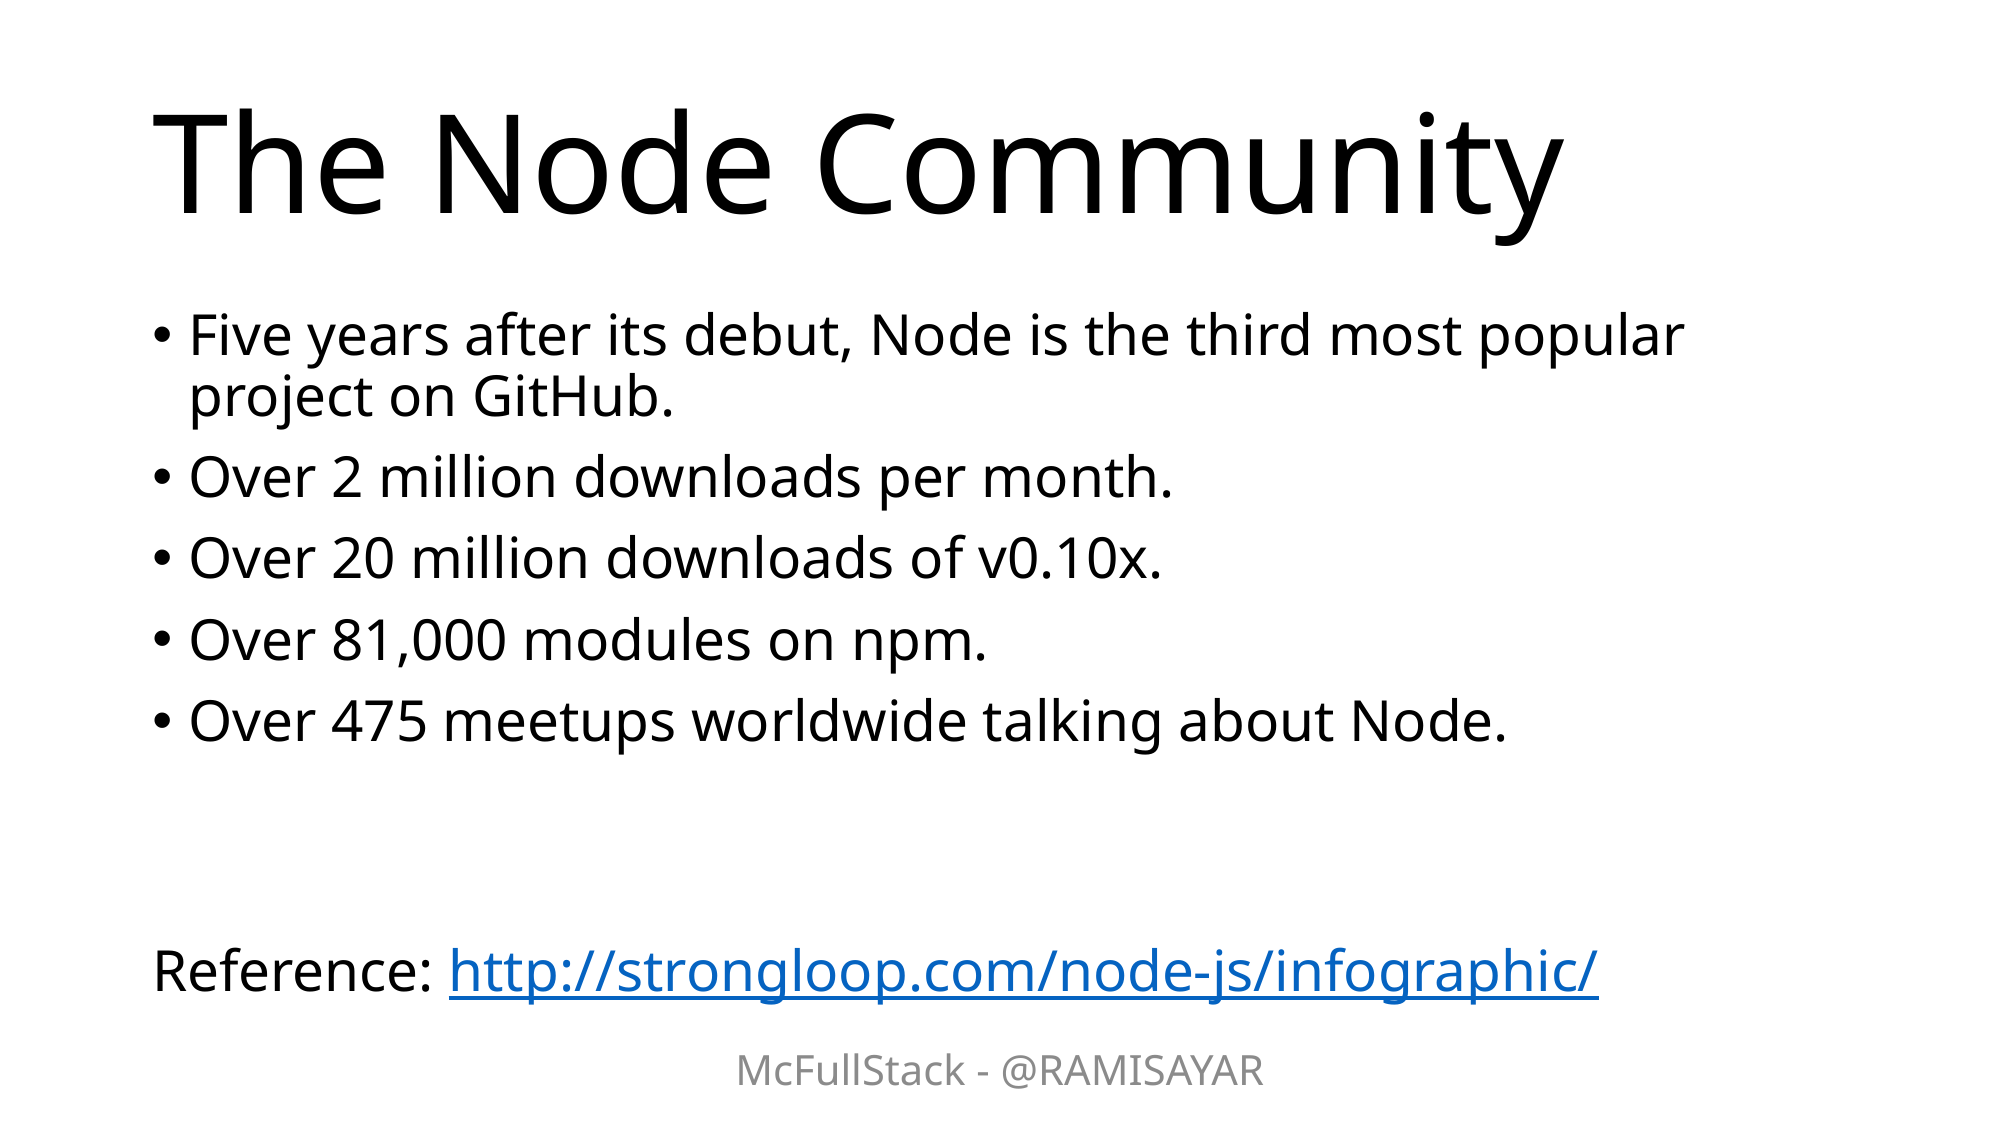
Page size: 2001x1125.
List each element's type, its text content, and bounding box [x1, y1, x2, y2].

list Five years after its debut, Node is the third most popular project on GitHub. Over 2 million downloads per month. Over 20 million downloads of v0.10x. Over 81,000 modules on npm. Over 475 meetups worldwide talking about Node. Reference: http://strongloop.com/node-js/infographic/ [137, 299, 1863, 1014]
title The Node Community [137, 59, 1863, 278]
footer McFullStack - @RAMISAYAR [662, 1042, 1338, 1103]
